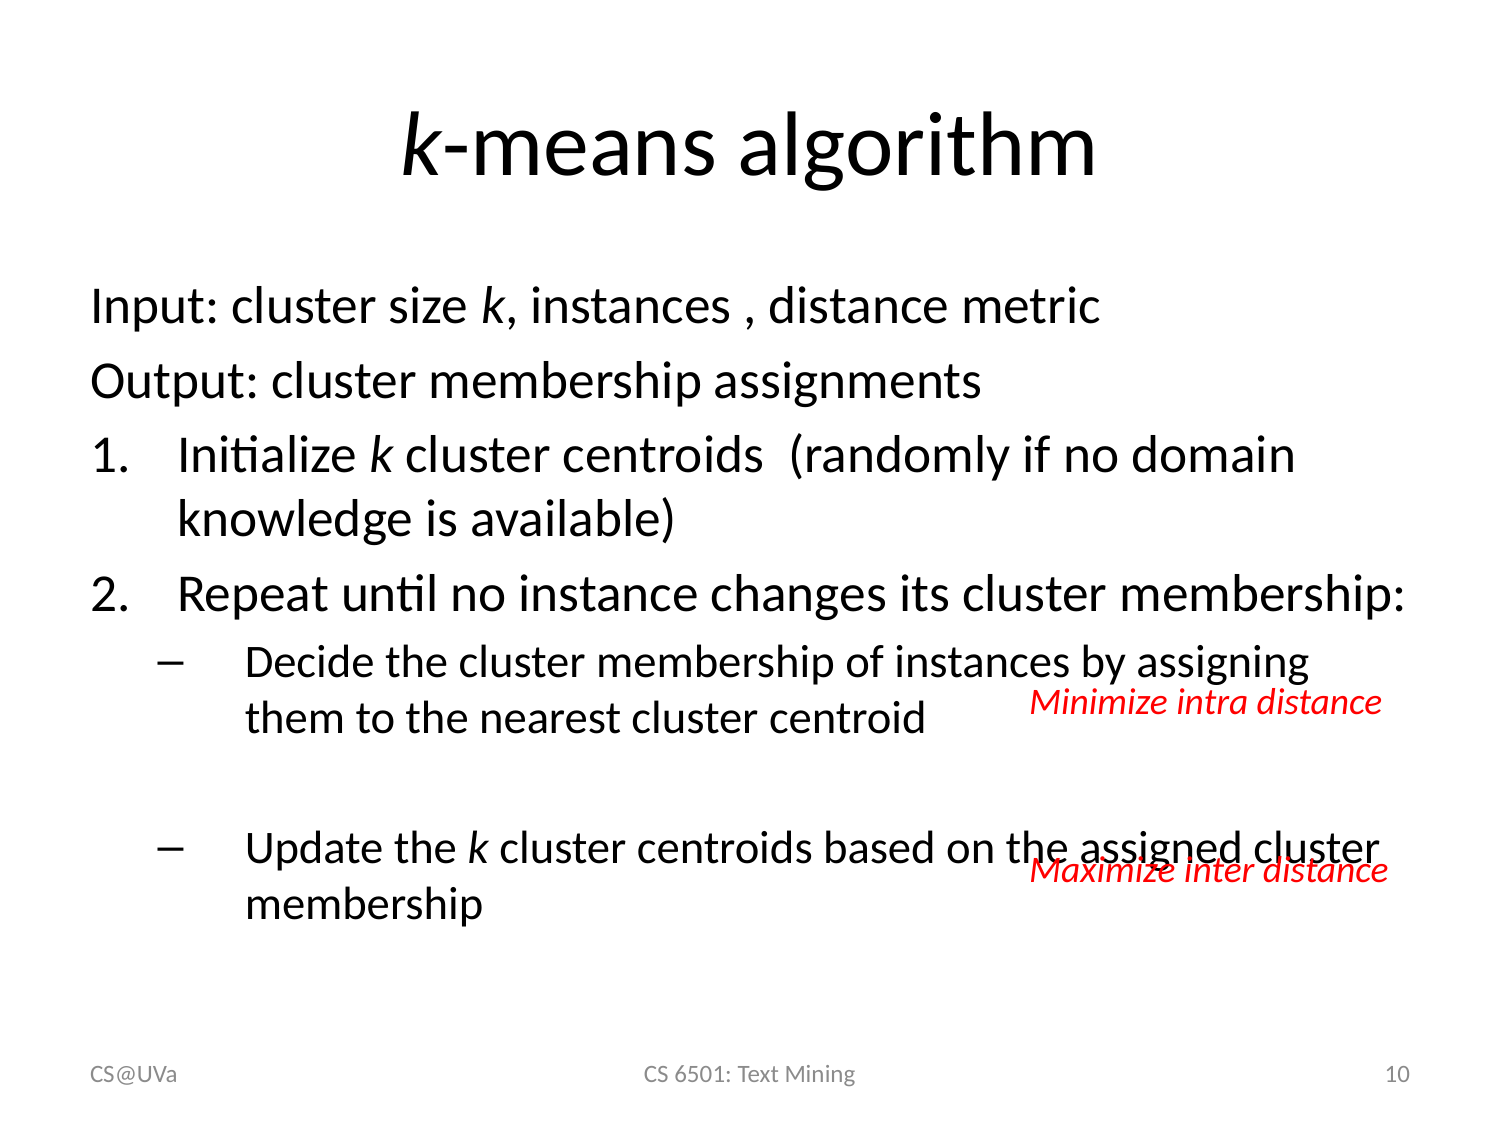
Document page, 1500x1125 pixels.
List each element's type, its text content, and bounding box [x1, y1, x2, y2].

text_box Minimize intra distance [1014, 670, 1452, 730]
slide_number 10 [1074, 1042, 1425, 1103]
title k-means algorithm [75, 45, 1425, 233]
text_box Maximize inter distance [1014, 837, 1452, 898]
slide_number CS@UVa [75, 1042, 425, 1103]
footer CS 6501: Text Mining [512, 1042, 988, 1103]
